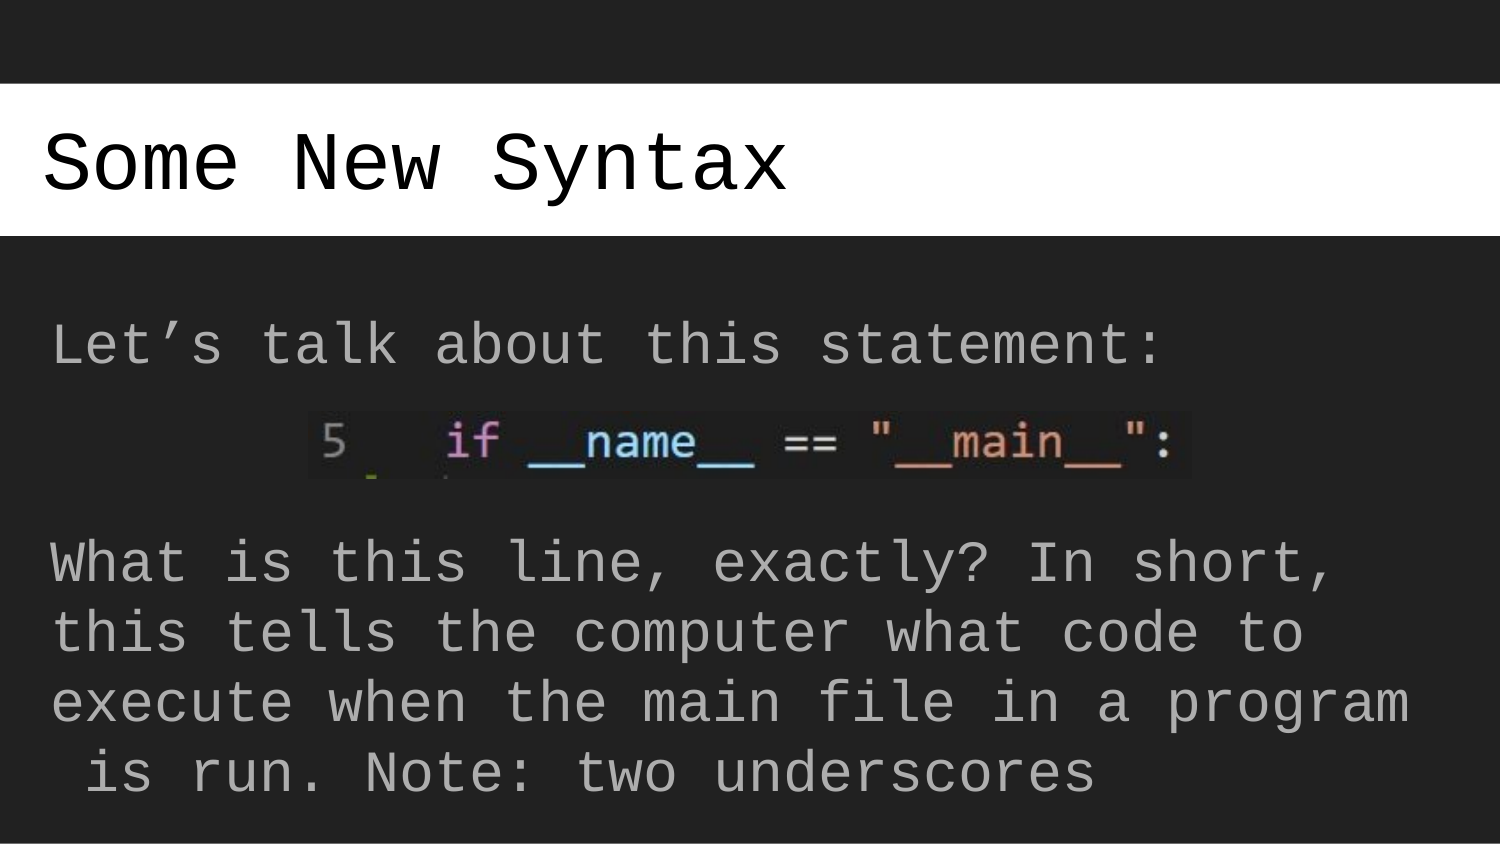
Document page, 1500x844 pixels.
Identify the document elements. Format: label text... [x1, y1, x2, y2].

picture [308, 411, 1192, 479]
text_box Let’s talk about this statement: What is this line, exactly? In short, this tells the computer what code to execute when the main file in a program is run. Note: two underscores [48, 302, 1418, 804]
title Some New Syntax [40, 104, 795, 248]
